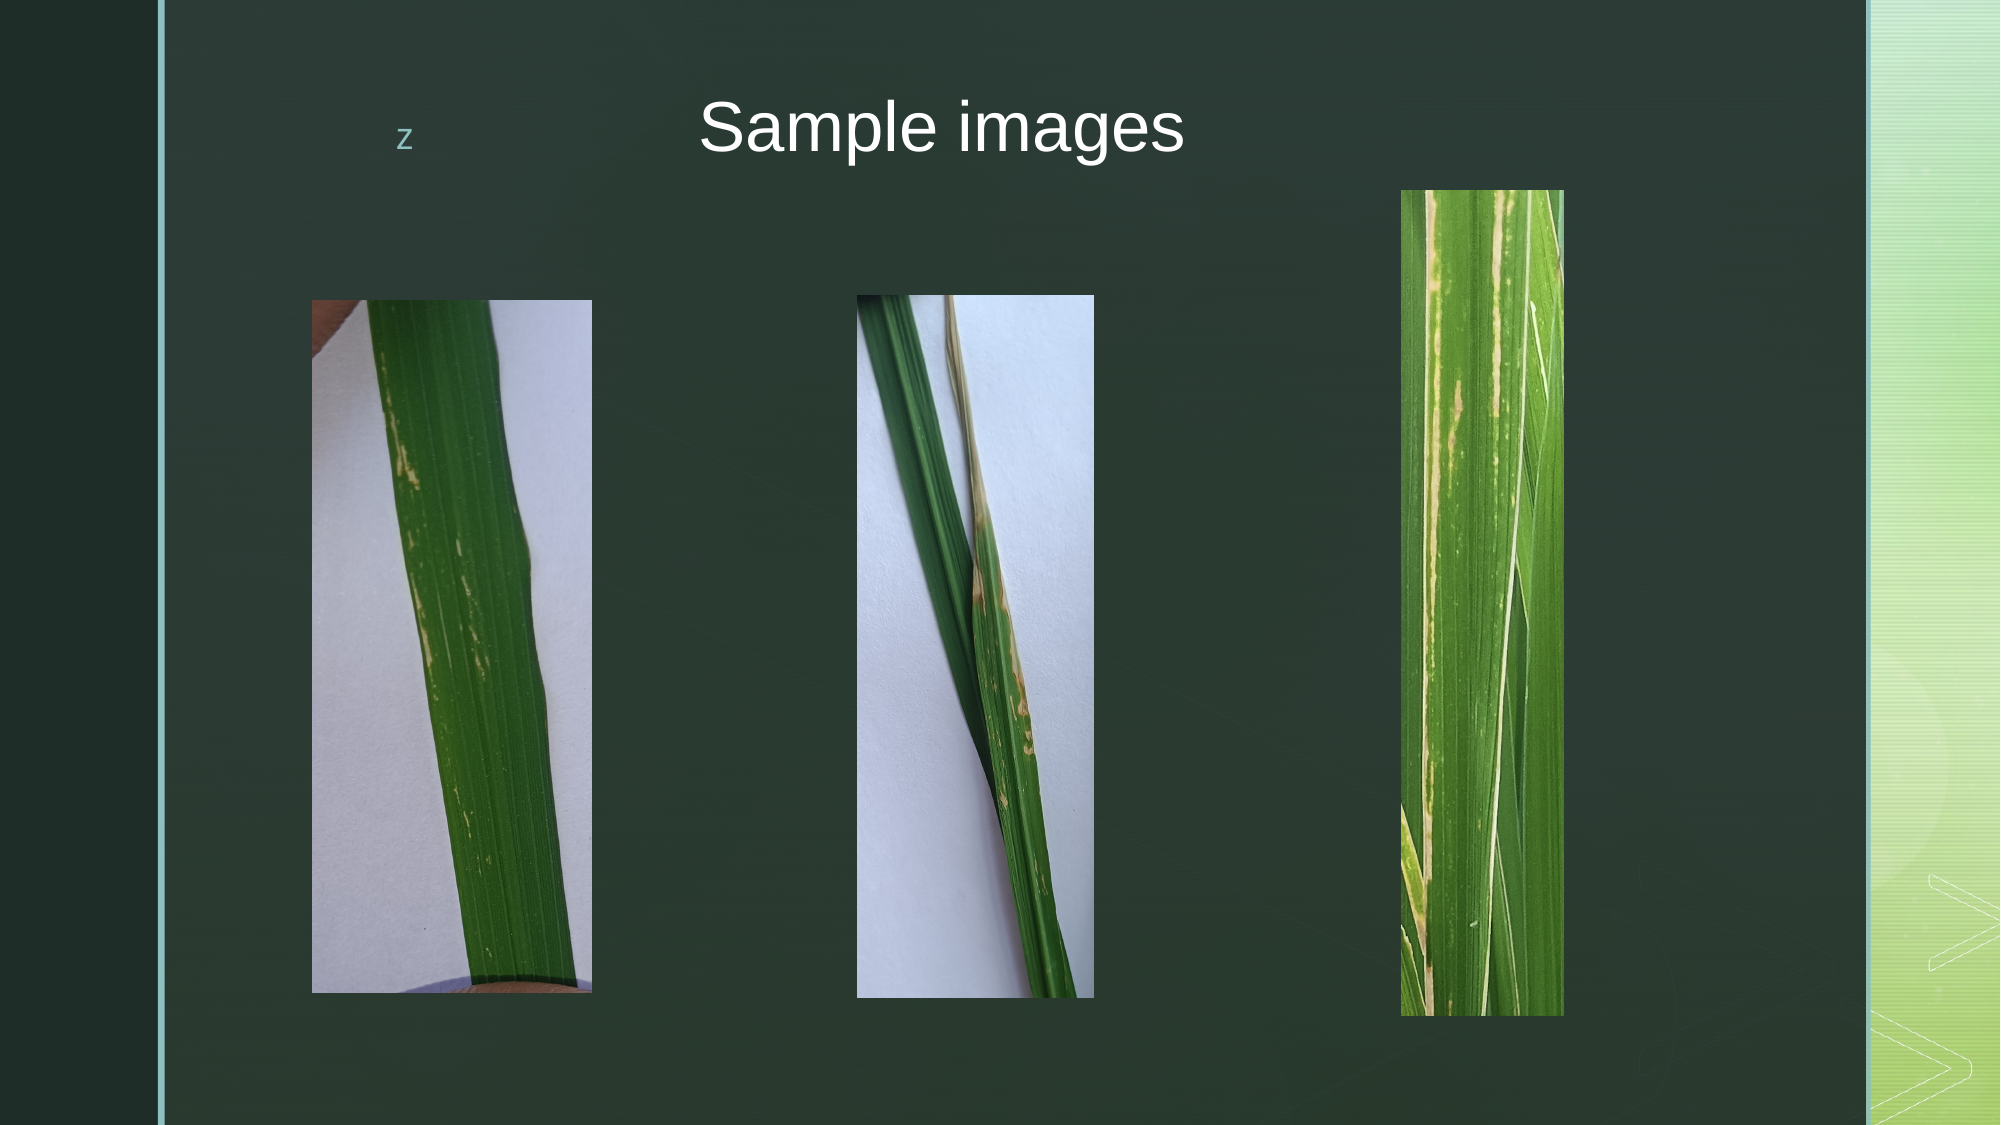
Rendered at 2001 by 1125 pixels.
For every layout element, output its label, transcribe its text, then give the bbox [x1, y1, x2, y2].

picture [1401, 190, 1564, 1016]
title Sample images [299, 83, 1606, 260]
picture [312, 300, 592, 993]
picture [1871, 0, 2001, 1125]
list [857, 295, 1094, 999]
